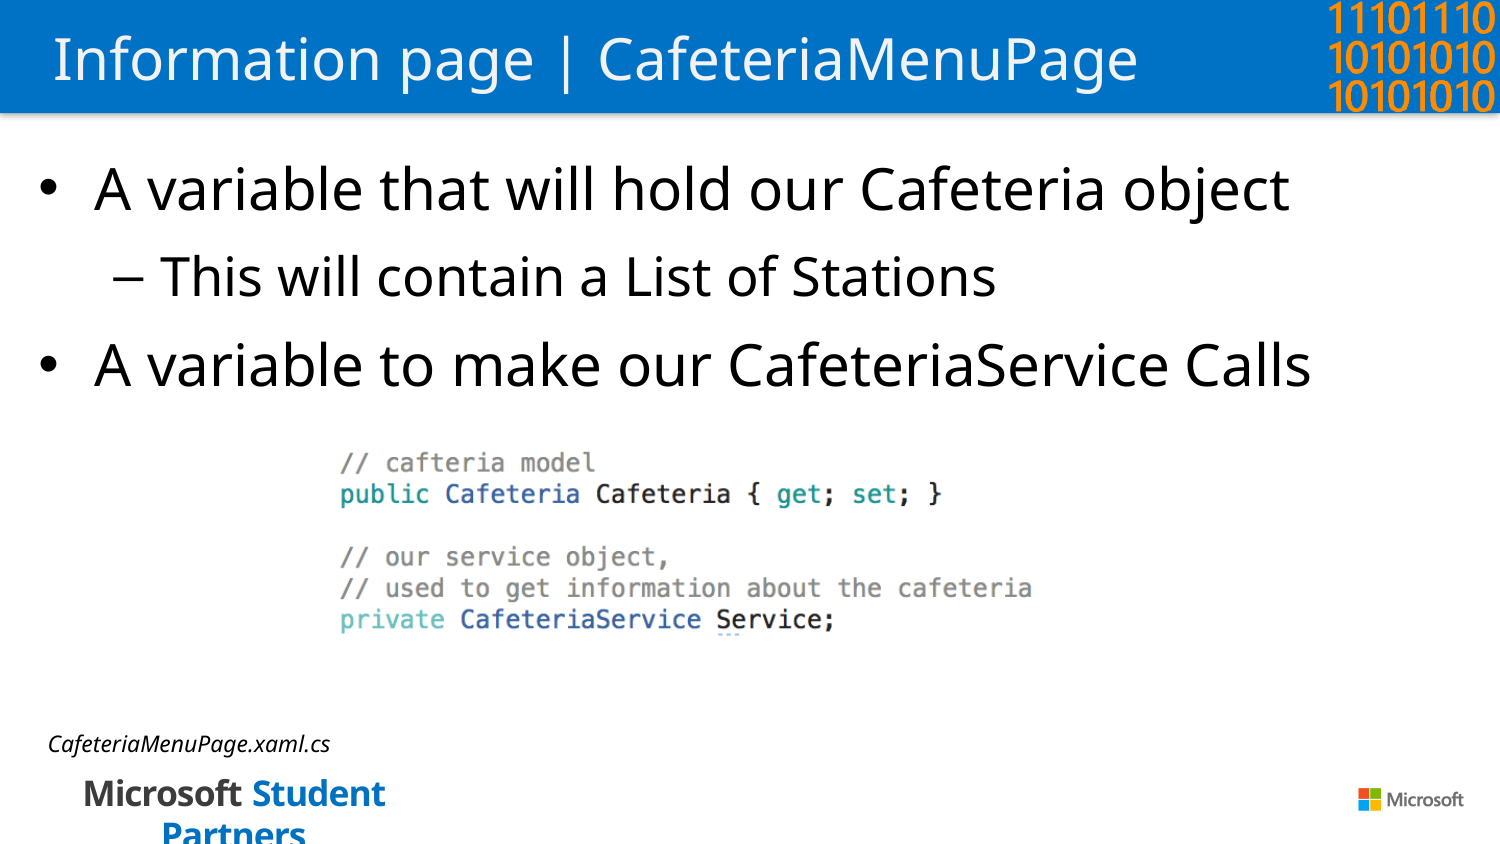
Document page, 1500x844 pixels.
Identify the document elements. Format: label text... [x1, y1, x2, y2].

title Information page | CafeteriaMenuPage [38, 23, 1285, 90]
text_box CafeteriaMenuPage.xaml.cs [32, 722, 459, 765]
picture [0, 0, 1500, 844]
list A variable that will hold our Cafeteria object This will contain a List of Stations A variable to make our CafeteriaService Calls [38, 151, 1463, 735]
picture [301, 433, 1148, 693]
